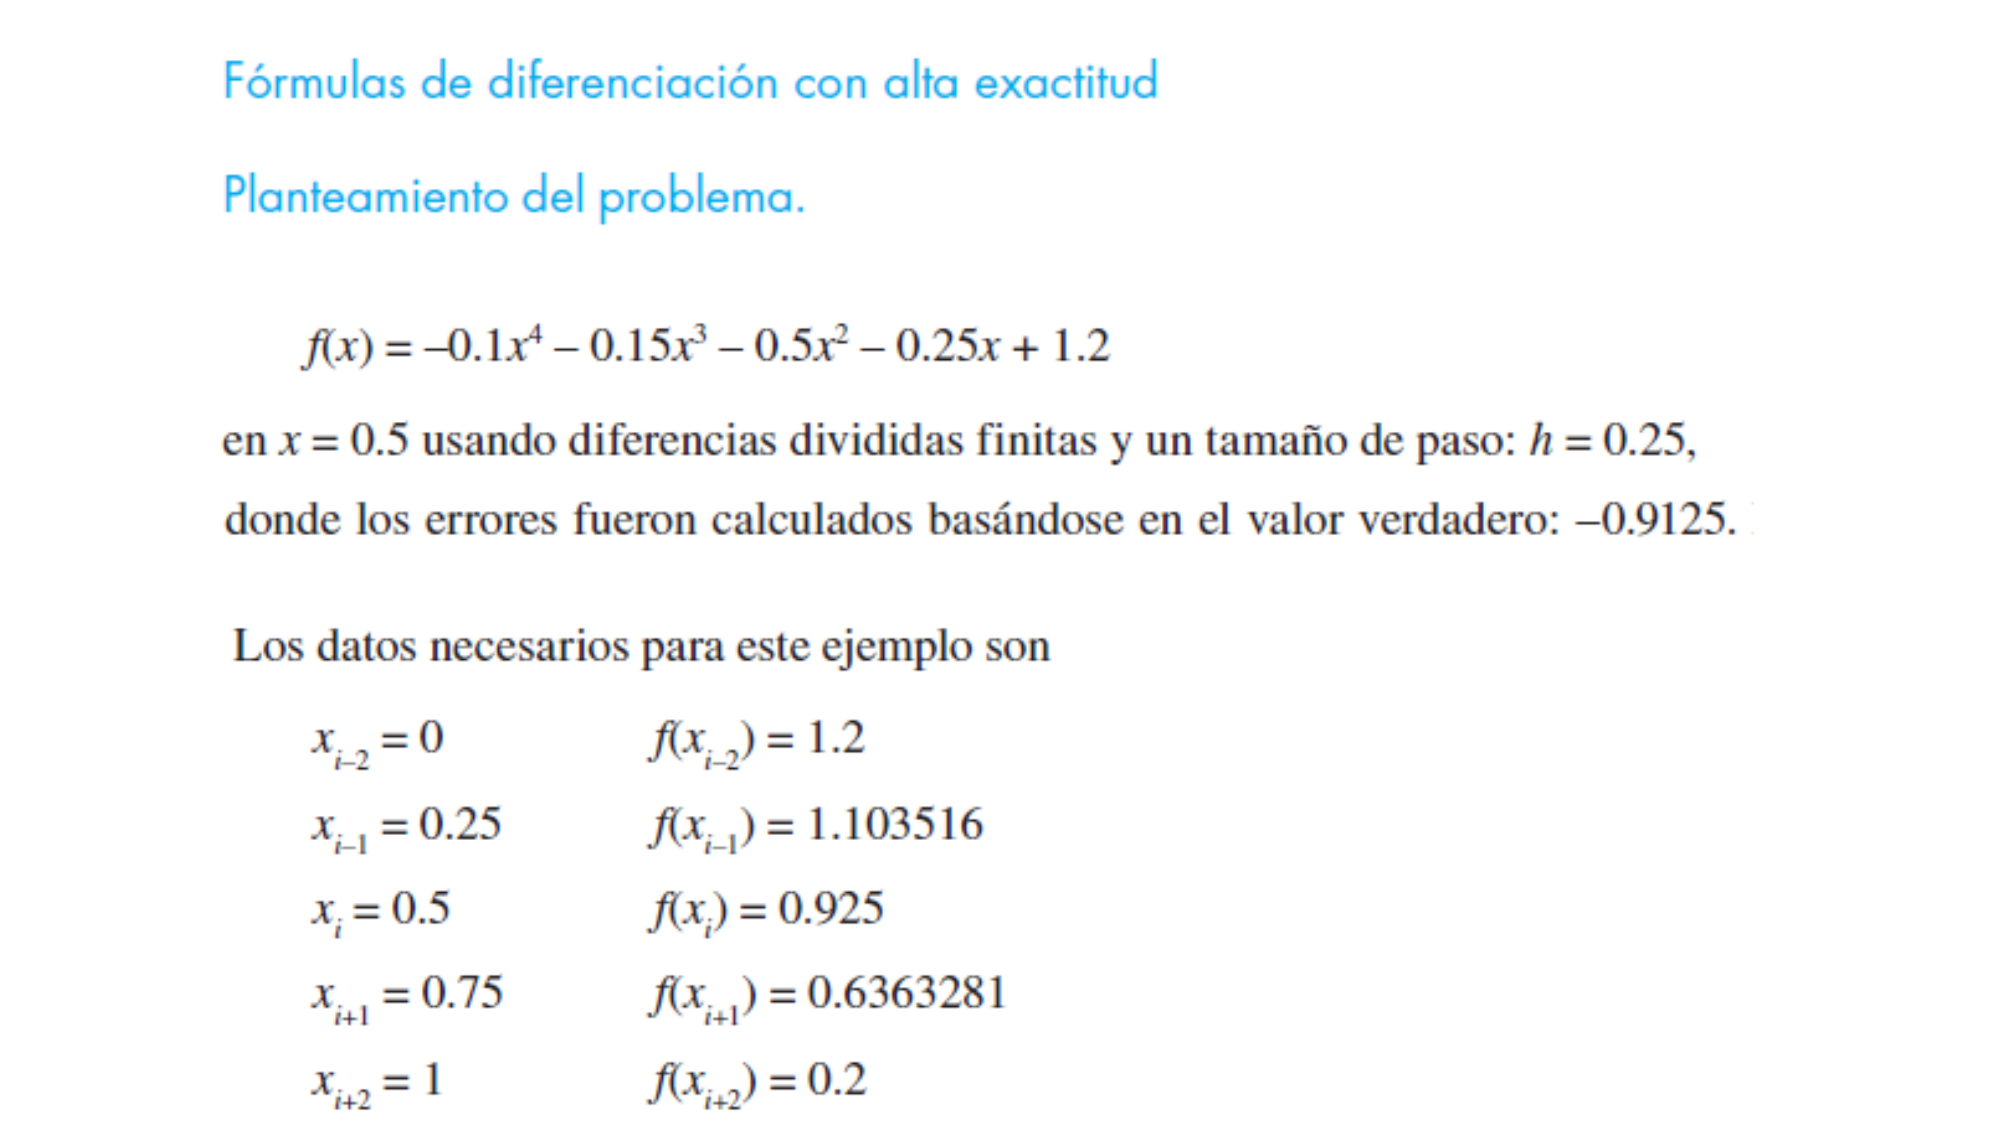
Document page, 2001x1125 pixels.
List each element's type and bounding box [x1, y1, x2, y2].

picture [190, 12, 1792, 1125]
